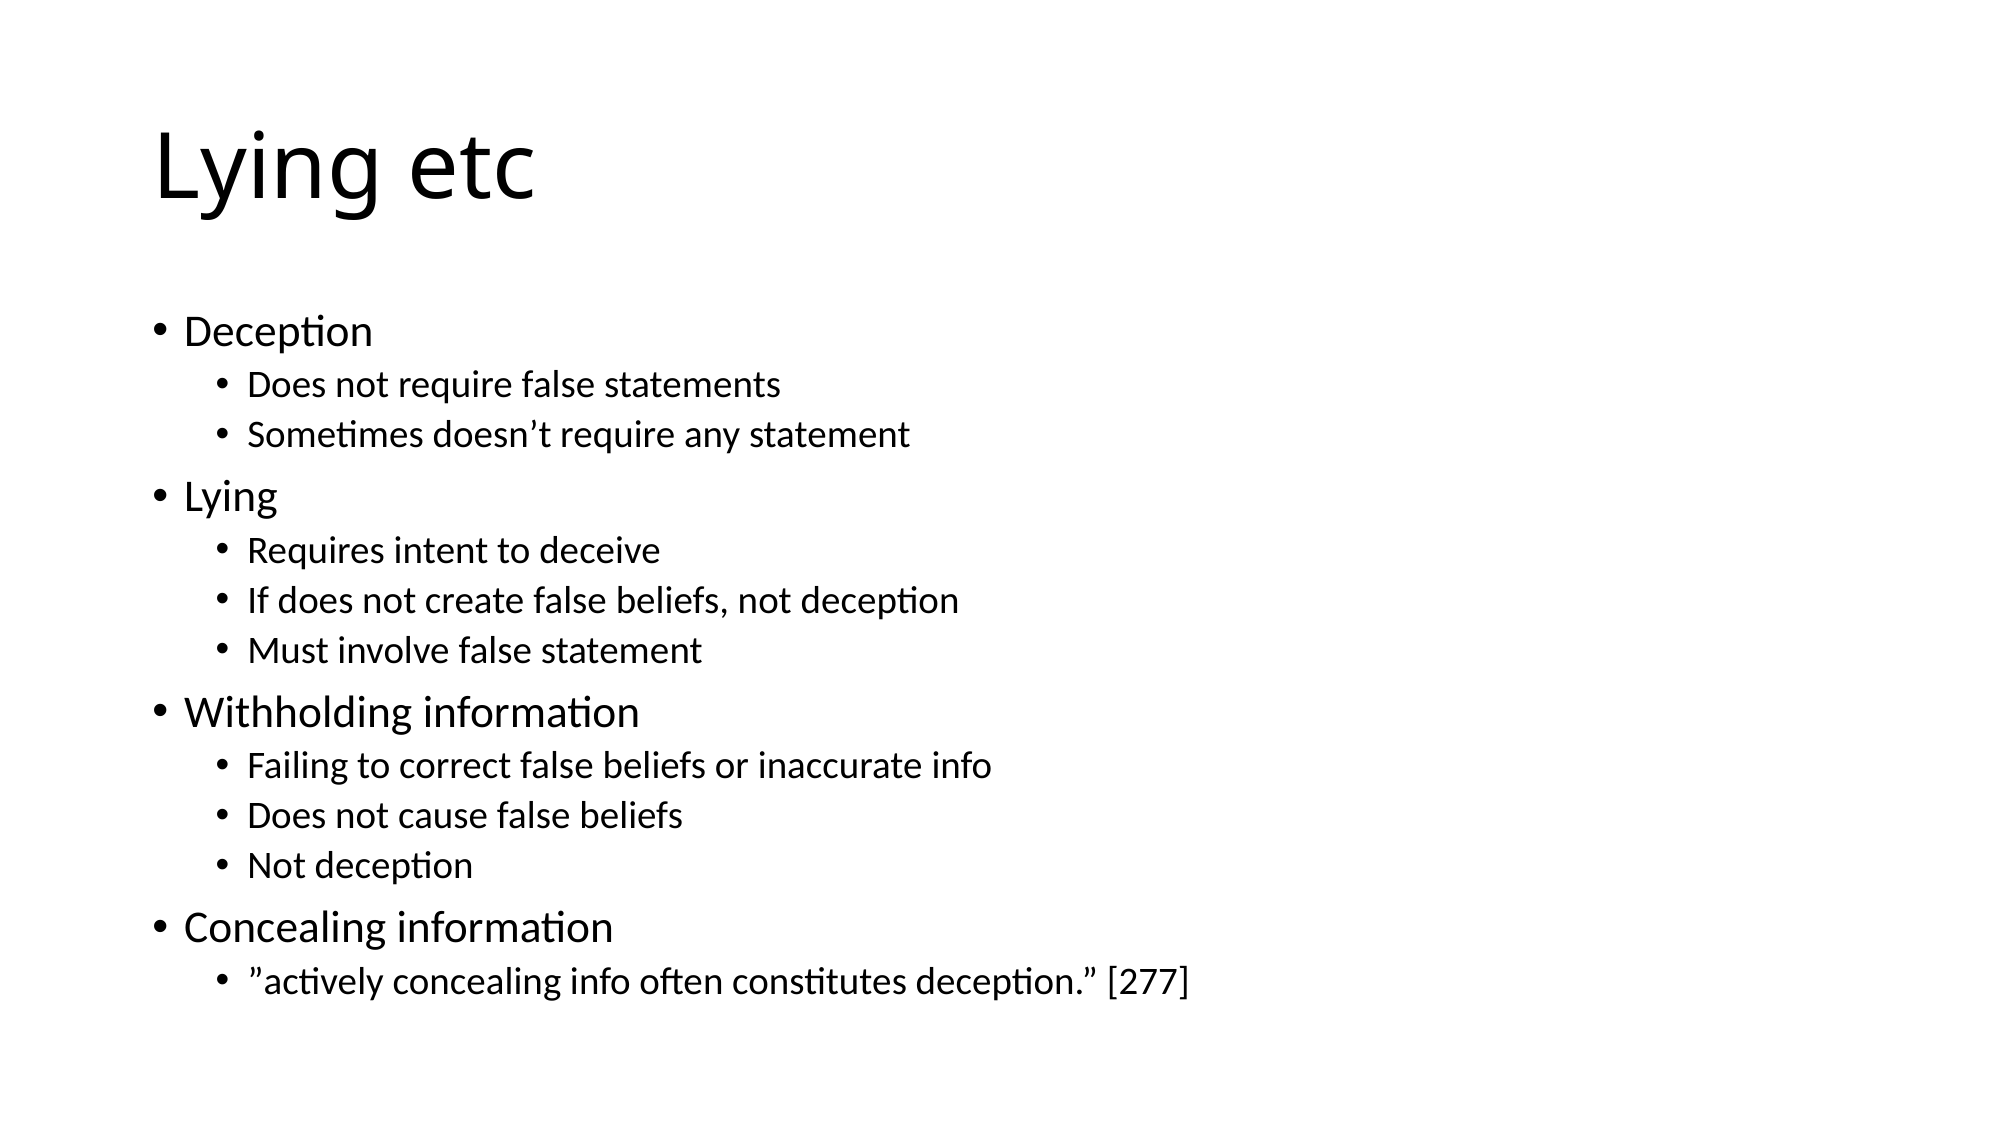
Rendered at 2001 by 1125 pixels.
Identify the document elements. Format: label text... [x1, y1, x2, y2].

title Lying etc [137, 59, 1863, 278]
list Deception Does not require false statements Sometimes doesn’t require any statement Lying Requires intent to deceive If does not create false beliefs, not deception Must involve false statement Withholding information Failing to correct false beliefs or inaccurate info Does not cause false beliefs Not deception Concealing information ”actively concealing info often constitutes deception.” [277] [137, 299, 1863, 1014]
